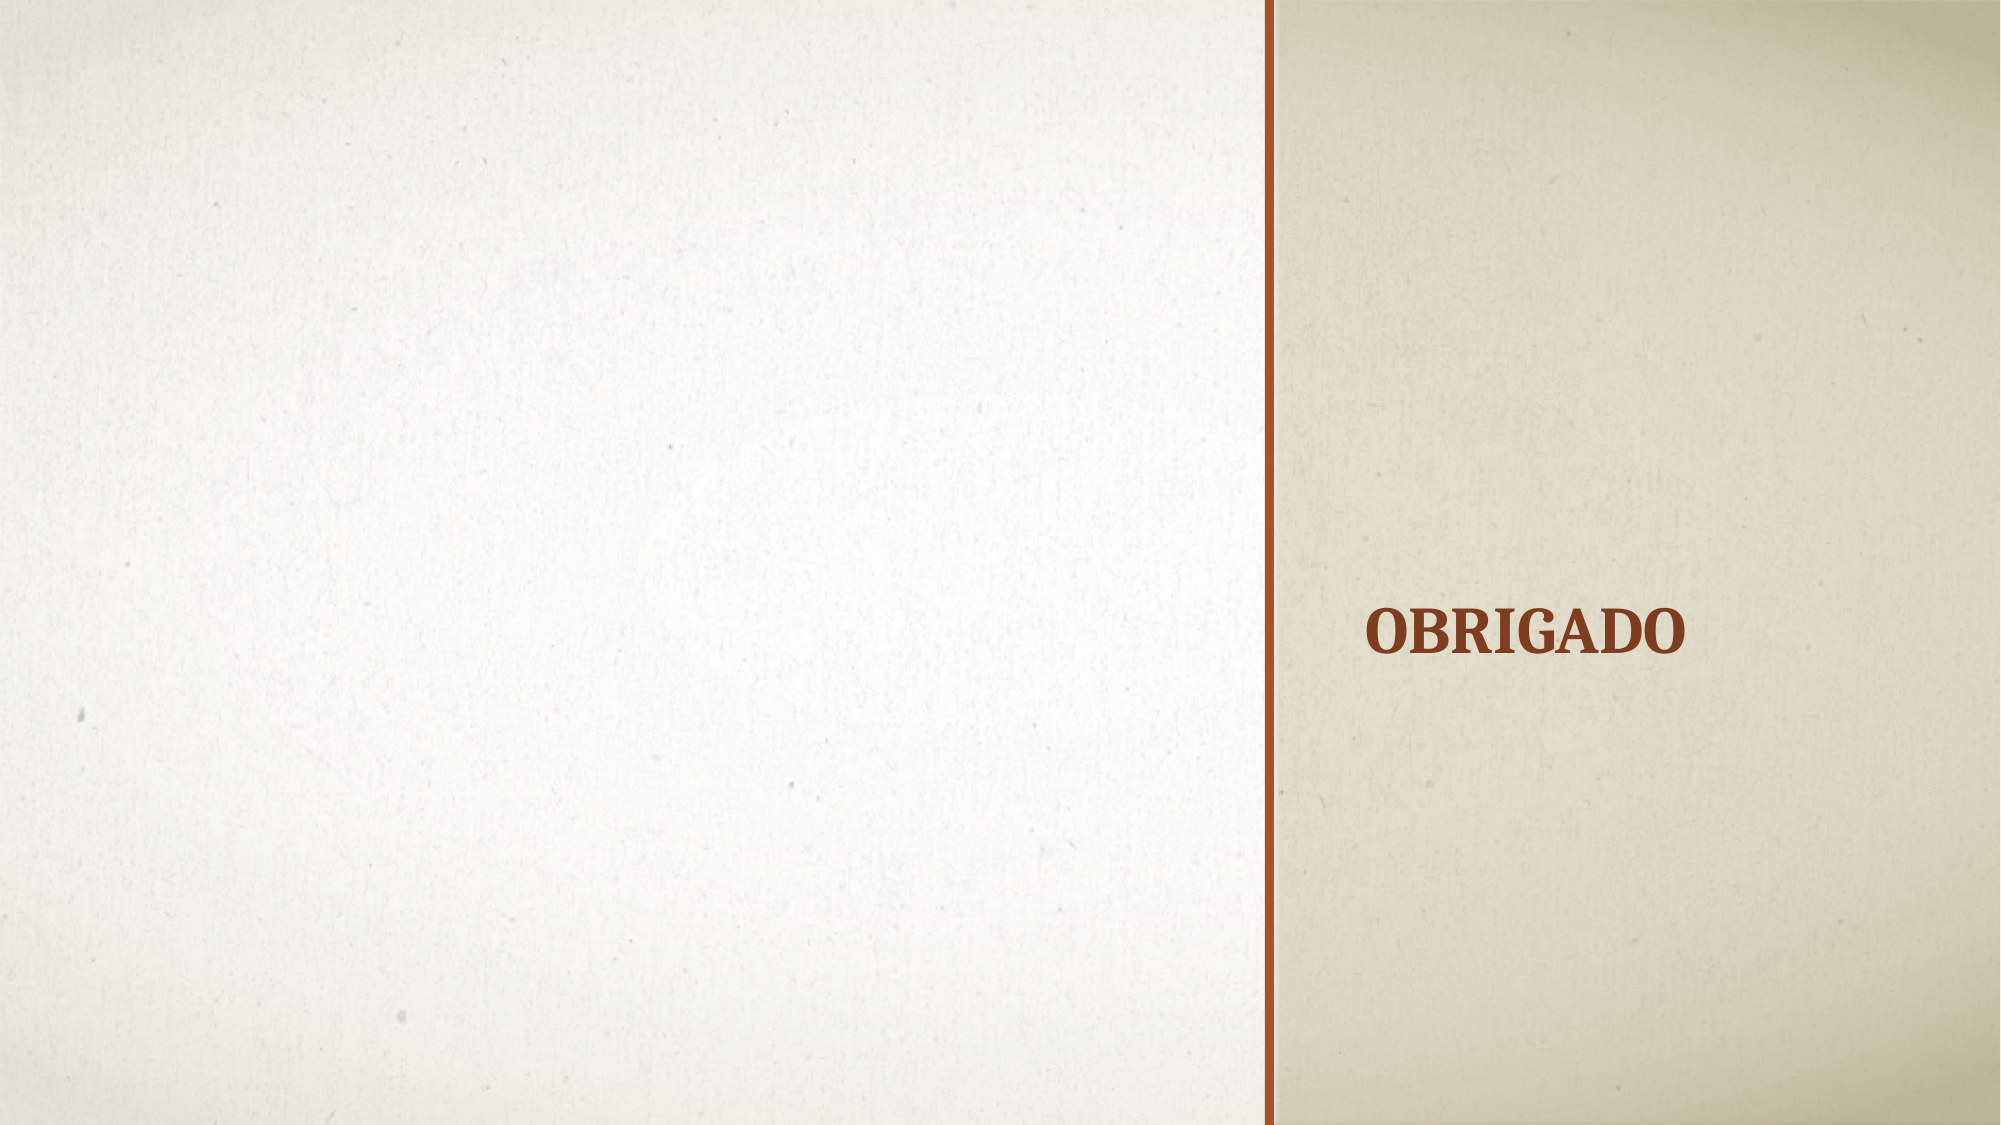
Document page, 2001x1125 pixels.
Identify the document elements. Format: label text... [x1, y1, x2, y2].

title obrigado [1350, 412, 1920, 675]
picture [1274, 0, 2001, 1125]
picture [0, 0, 1264, 1125]
